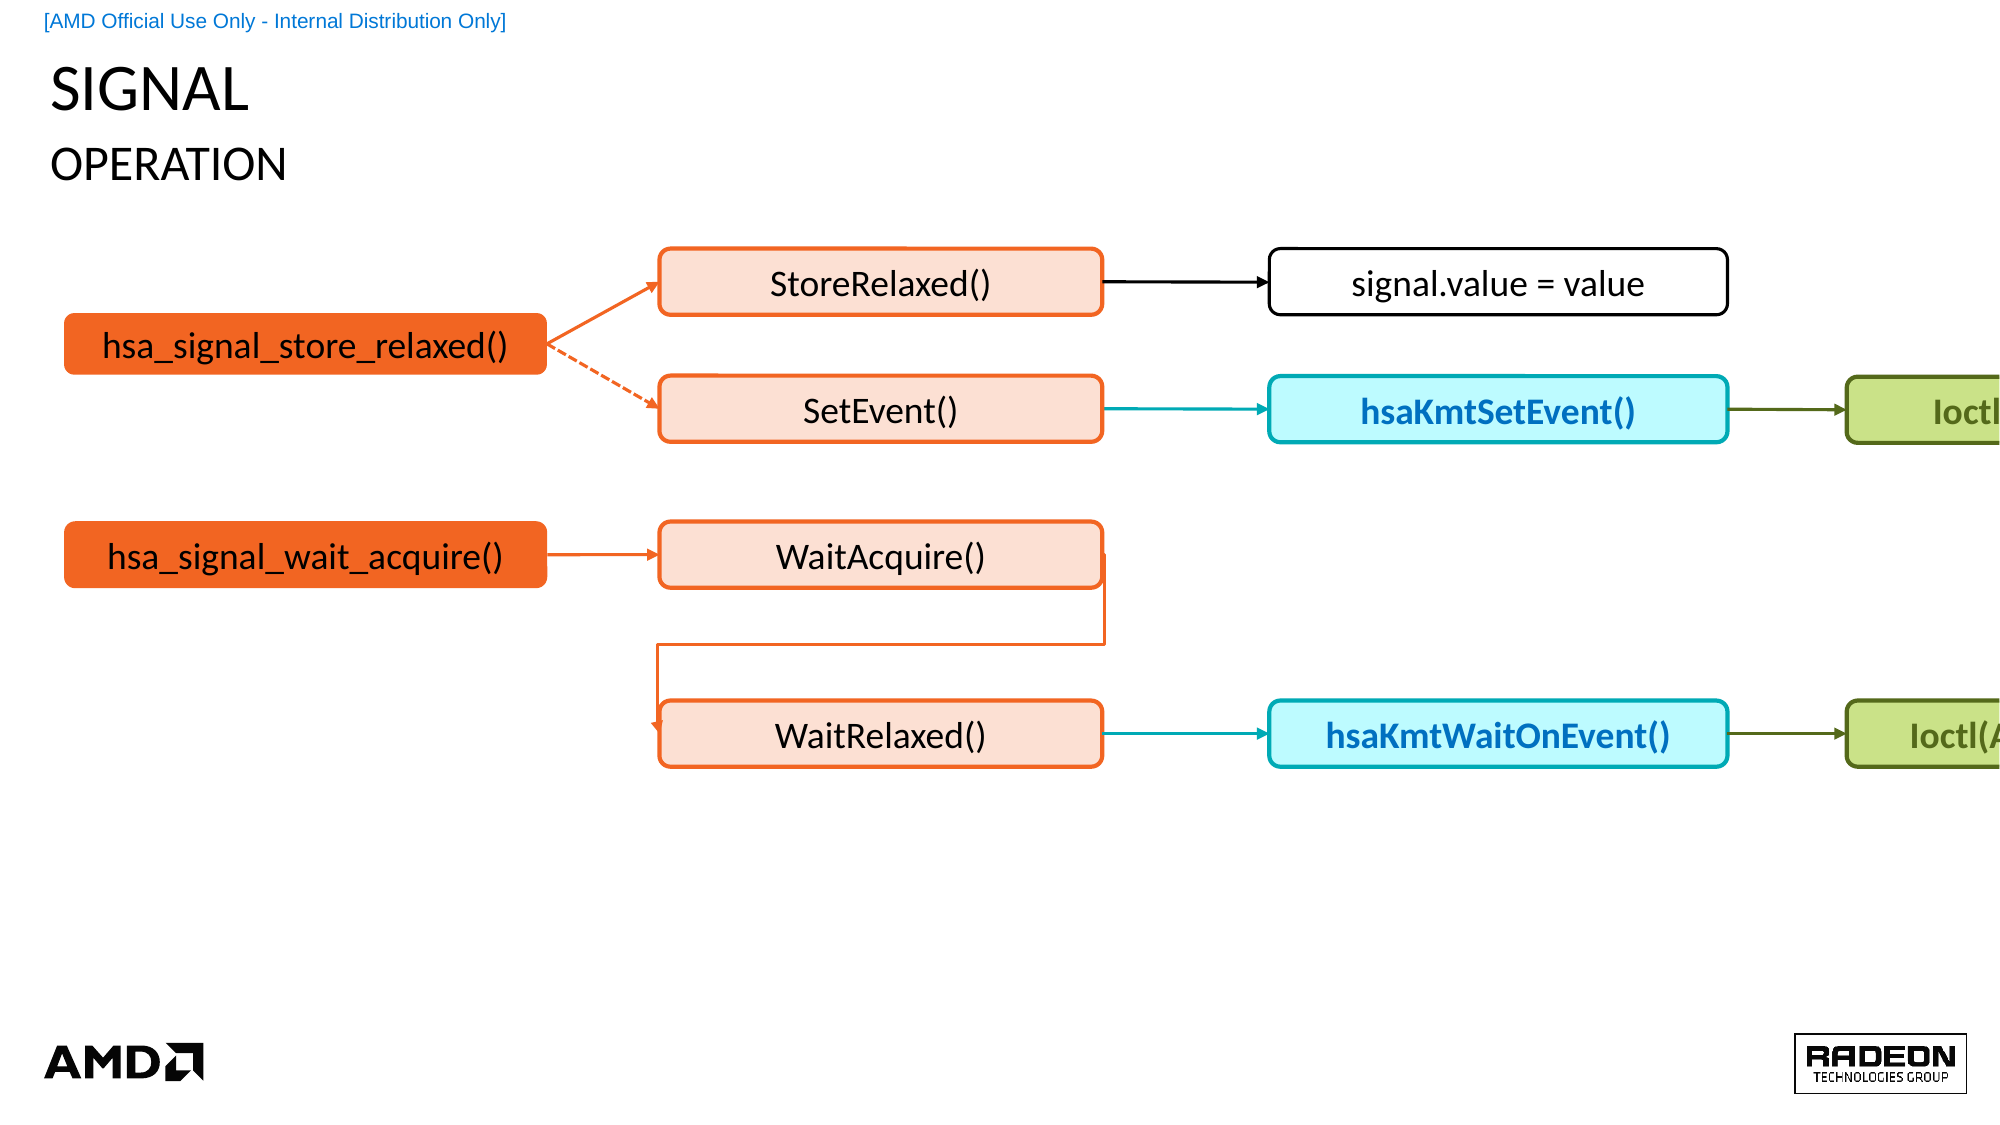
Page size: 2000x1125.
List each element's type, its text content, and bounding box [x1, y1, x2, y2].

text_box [546, 281, 660, 345]
text_box StoreRelaxed() [657, 246, 1105, 317]
text_box hsa_signal_store_relaxed() [61, 310, 541, 377]
text_box Ioctl(AMDKFD_IOC_WAIT_EVENTS) [1844, 698, 2000, 769]
text_box hsaKmtSetEvent() [1267, 373, 1730, 445]
text_box SetEvent() [657, 373, 1105, 444]
text_box WaitAcquire() [657, 519, 1105, 554]
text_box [659, 554, 1103, 734]
list operation [50, 130, 1956, 191]
text_box hsa_signal_wait_acquire() [61, 519, 550, 591]
text_box hsaKmtWaitOnEvent() [1267, 698, 1730, 769]
text_box Ioctl(AMDKFD_IOC_SET_EVENT) [1844, 374, 2000, 445]
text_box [546, 350, 660, 410]
text_box WaitRelaxed() [657, 740, 1105, 769]
picture [1794, 1033, 1967, 1094]
title signal [50, 45, 1956, 124]
text_box signal.value = value [1267, 246, 1730, 317]
